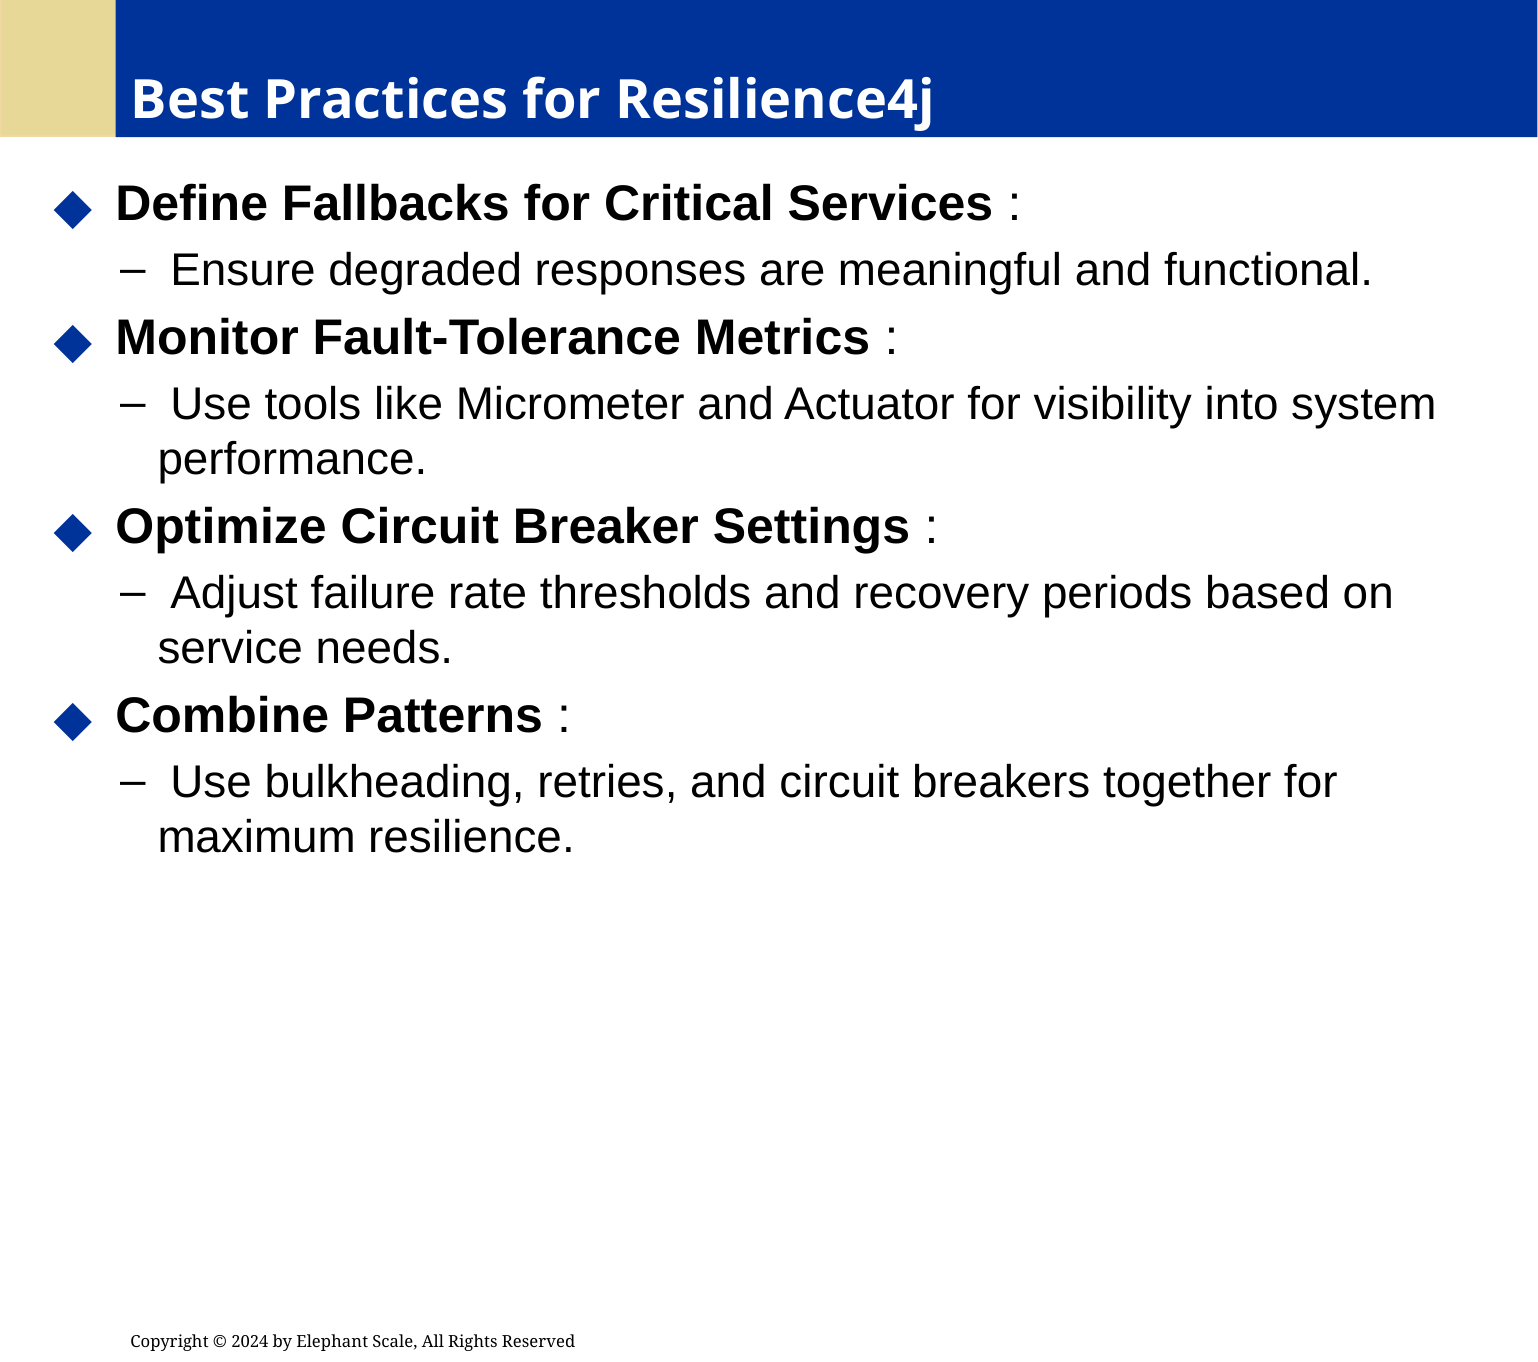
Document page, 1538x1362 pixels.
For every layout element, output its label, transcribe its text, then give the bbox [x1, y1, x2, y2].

list Define Fallbacks for Critical Services : Ensure degraded responses are meaningful and functional. Monitor Fault-Tolerance Metrics : Use tools like Micrometer and Actuator for visibility into system performance. Optimize Circuit Breaker Settings : Adjust failure rate thresholds and recovery periods based on service needs. Combine Patterns : Use bulkheading, retries, and circuit breakers together for maximum resilience. [38, 163, 1499, 1284]
picture [0, 0, 115, 137]
text_box Copyright © 2024 by Elephant Scale, All Rights Reserved [115, 1322, 1538, 1358]
title Best Practices for Resilience4j [115, 0, 1538, 138]
